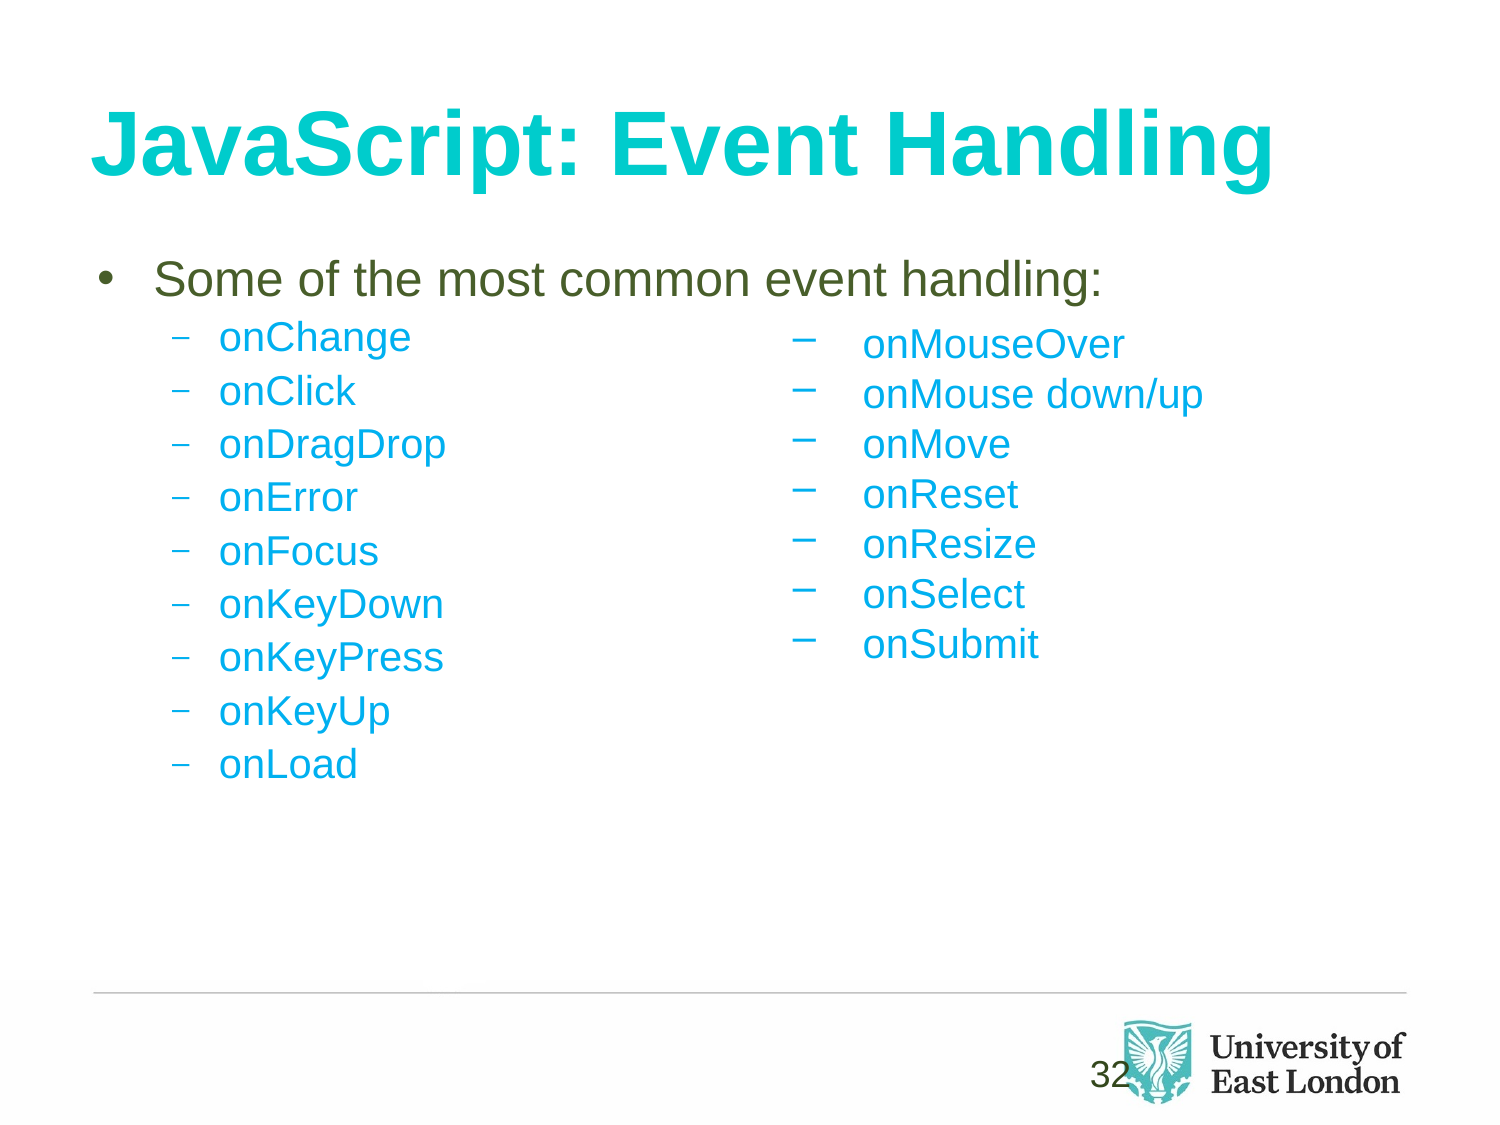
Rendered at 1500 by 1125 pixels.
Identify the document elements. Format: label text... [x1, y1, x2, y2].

title JavaScript: Event Handling [75, 45, 1425, 233]
text_box onMouseOver onMouse down/up onMove onReset onResize onSelect onSubmit [738, 309, 1220, 735]
text_box 32 [1074, 1042, 1425, 1103]
list Some of the most common event handling: onChange onClick onDragDrop onError onFocus onKeyDown onKeyPress onKeyUp onLoad [82, 246, 1432, 989]
picture [0, 980, 1500, 1125]
